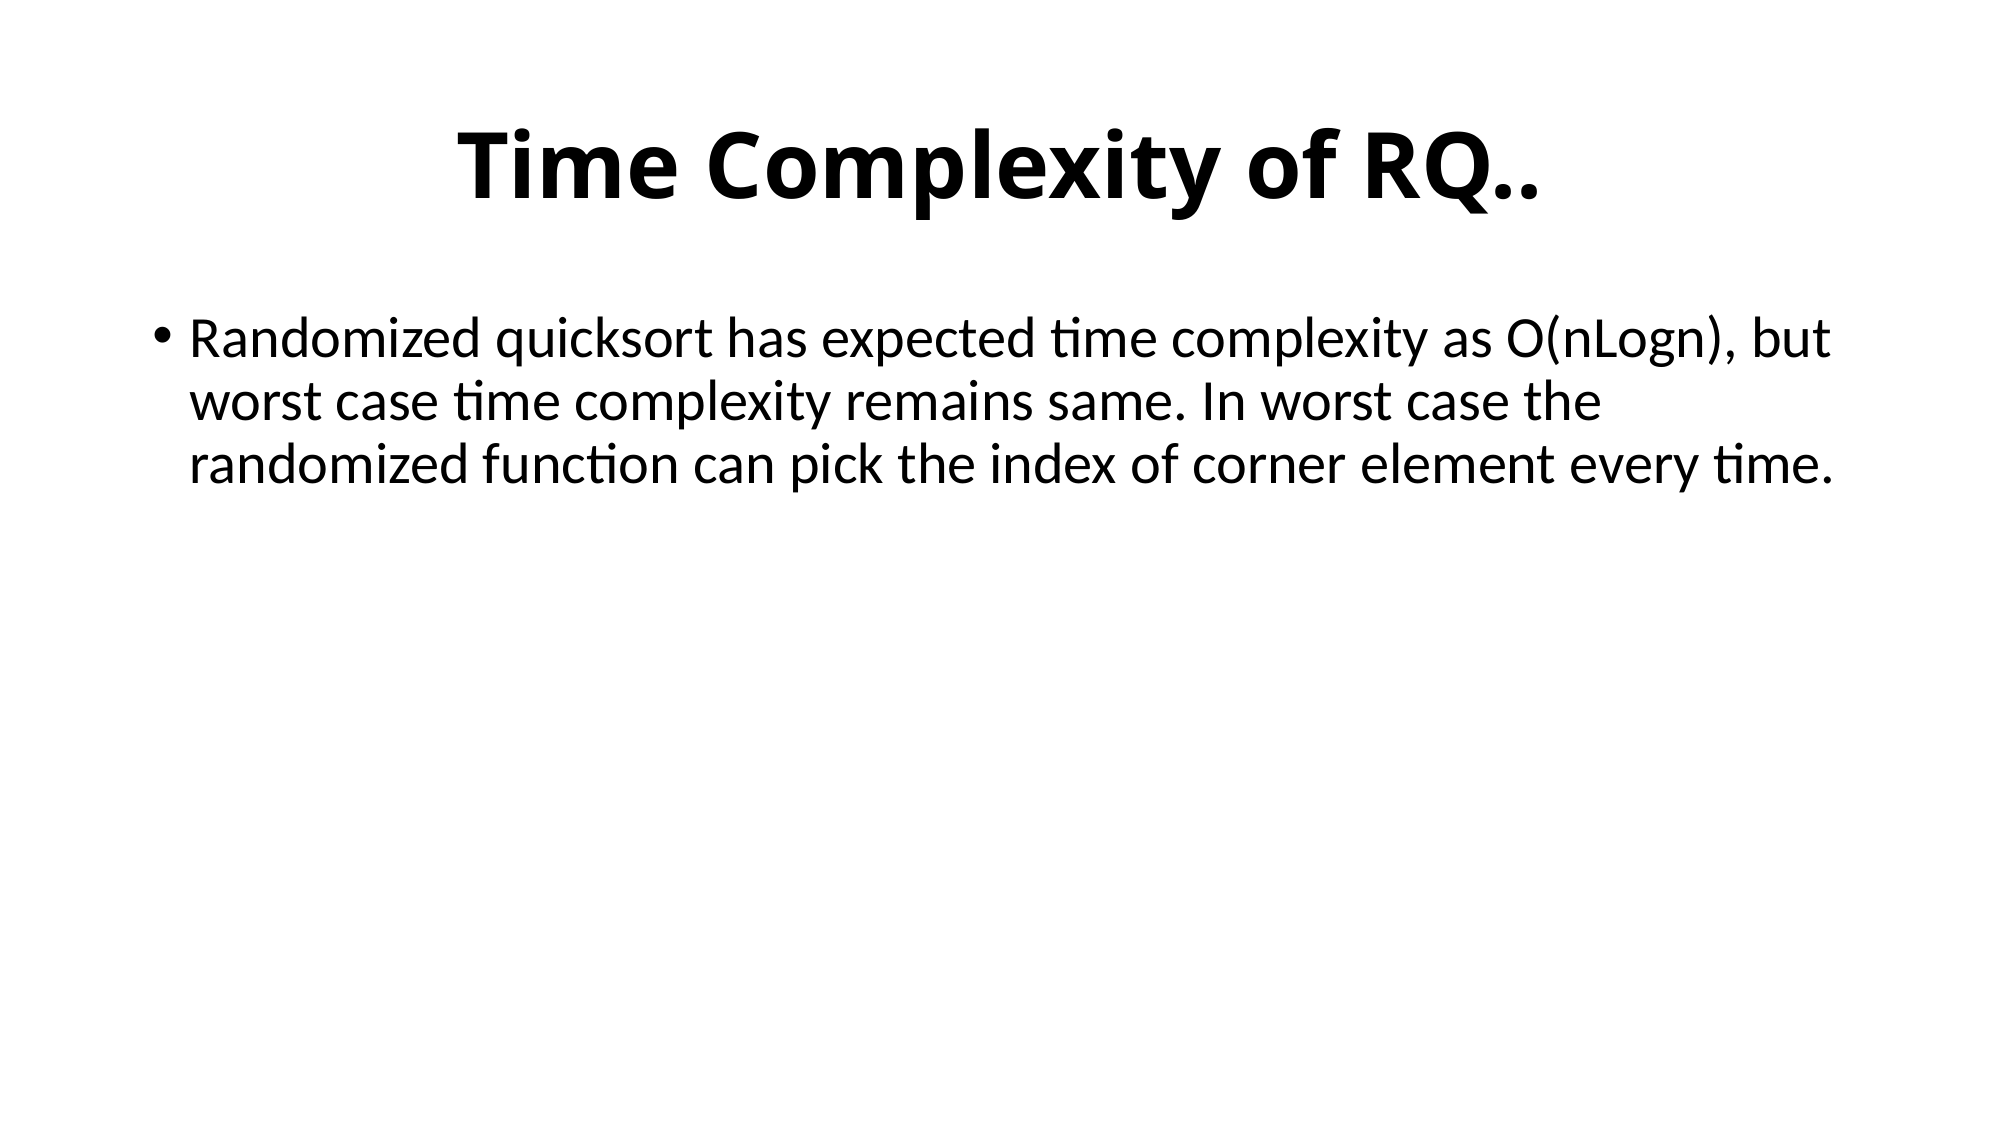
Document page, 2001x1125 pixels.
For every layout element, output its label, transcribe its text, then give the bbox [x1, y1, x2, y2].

list Randomized quicksort has expected time complexity as O(nLogn), but worst case time complexity remains same. In worst case the randomized function can pick the index of corner element every time. [137, 299, 1863, 1014]
title Time Complexity of RQ.. [137, 59, 1863, 278]
